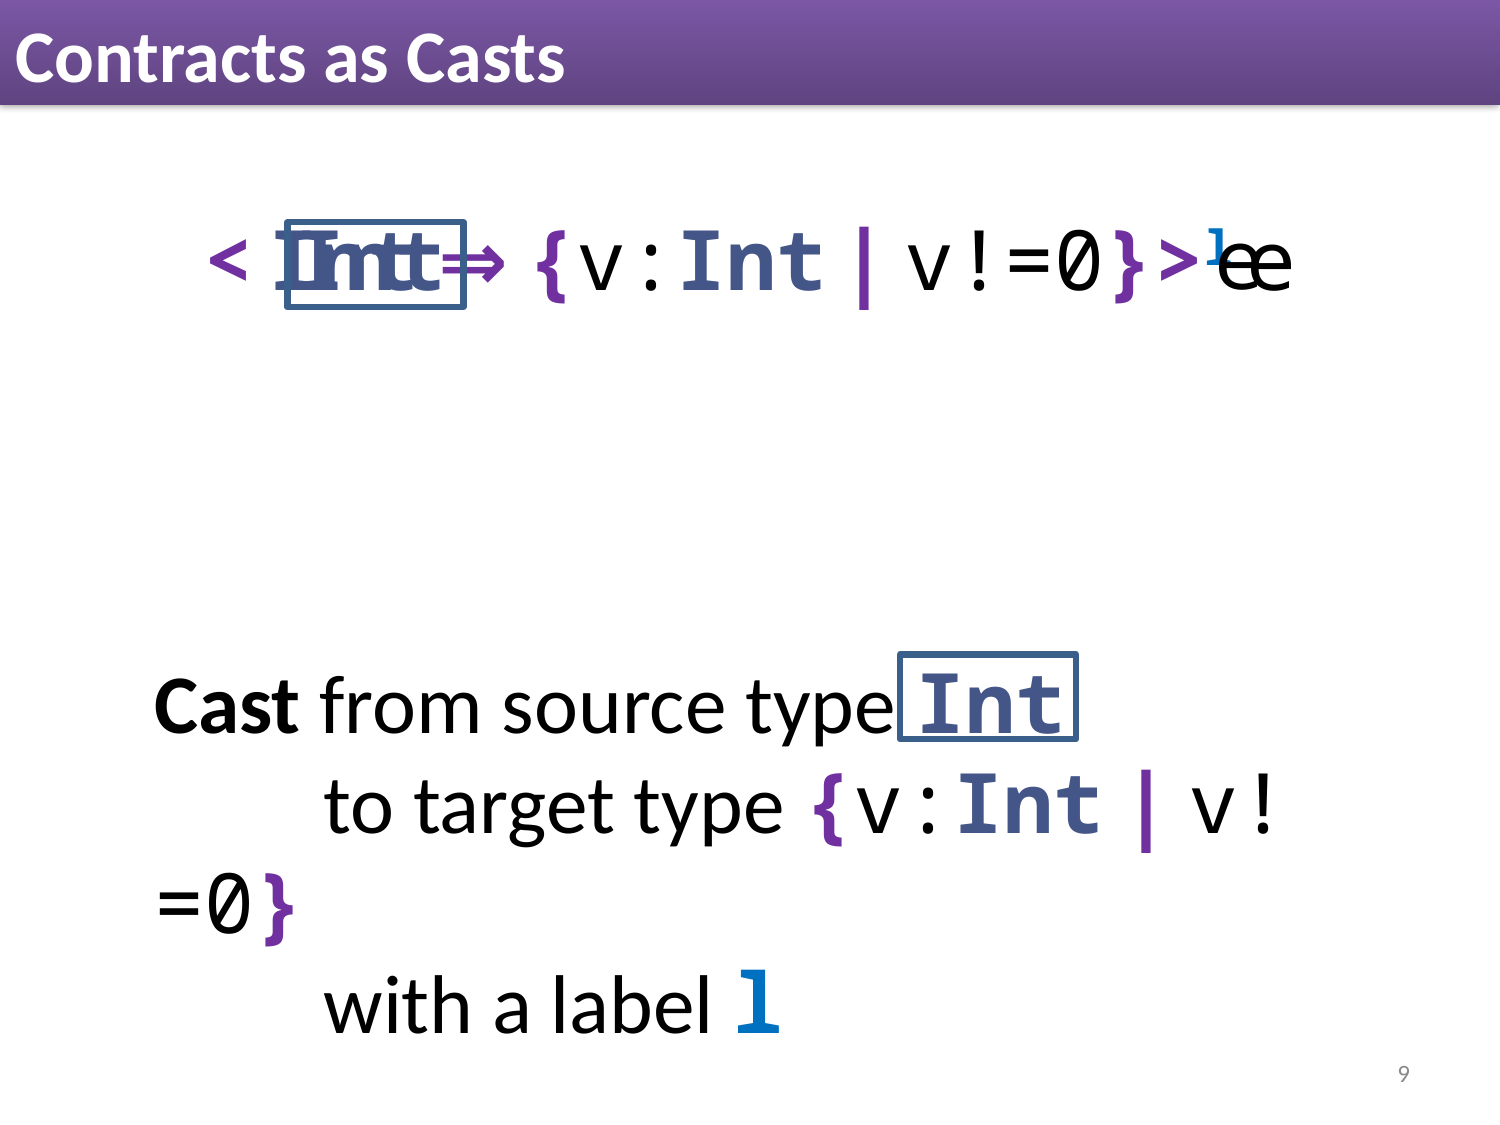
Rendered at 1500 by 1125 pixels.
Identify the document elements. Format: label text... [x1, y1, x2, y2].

text_box e [1199, 199, 1260, 314]
text_box [285, 220, 466, 309]
title Contracts as Casts [0, 0, 1500, 105]
text_box < Int ⇒ {v:Int | v!=0}>l e [465, 200, 1444, 315]
text_box Cast from source type Int to target type {v:Int | v!=0} with a label l [140, 642, 1416, 1058]
text_box [898, 652, 1078, 741]
text_box Int [276, 199, 465, 615]
text_box < Int ⇒ {v:Int | v!=0}>l e [56, 200, 276, 315]
slide_number 9 [1074, 1042, 1425, 1103]
